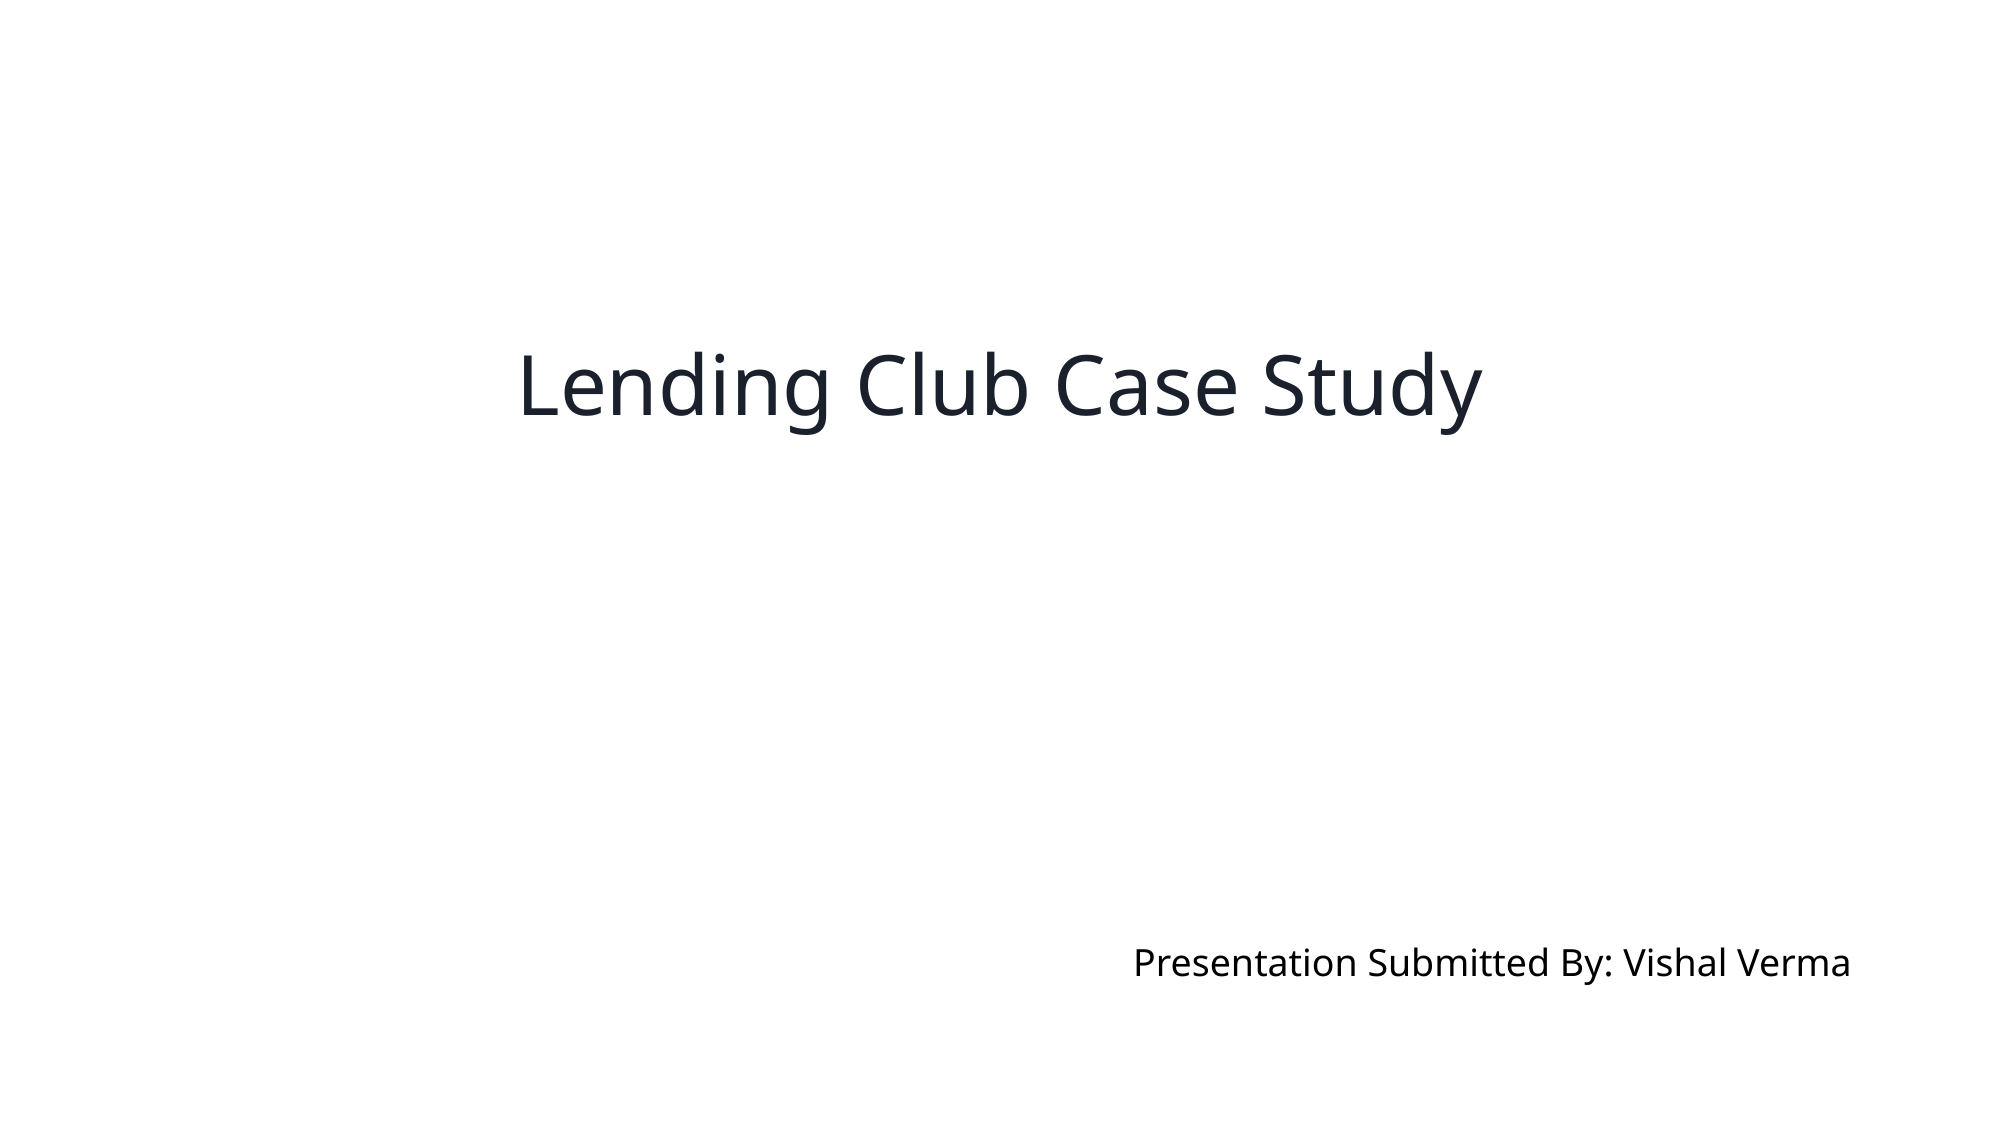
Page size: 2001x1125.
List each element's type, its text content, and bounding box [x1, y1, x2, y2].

title Lending Club Case Study [249, 184, 1750, 576]
text_box Presentation Submitted By: Vishal Verma [1084, 862, 1902, 992]
